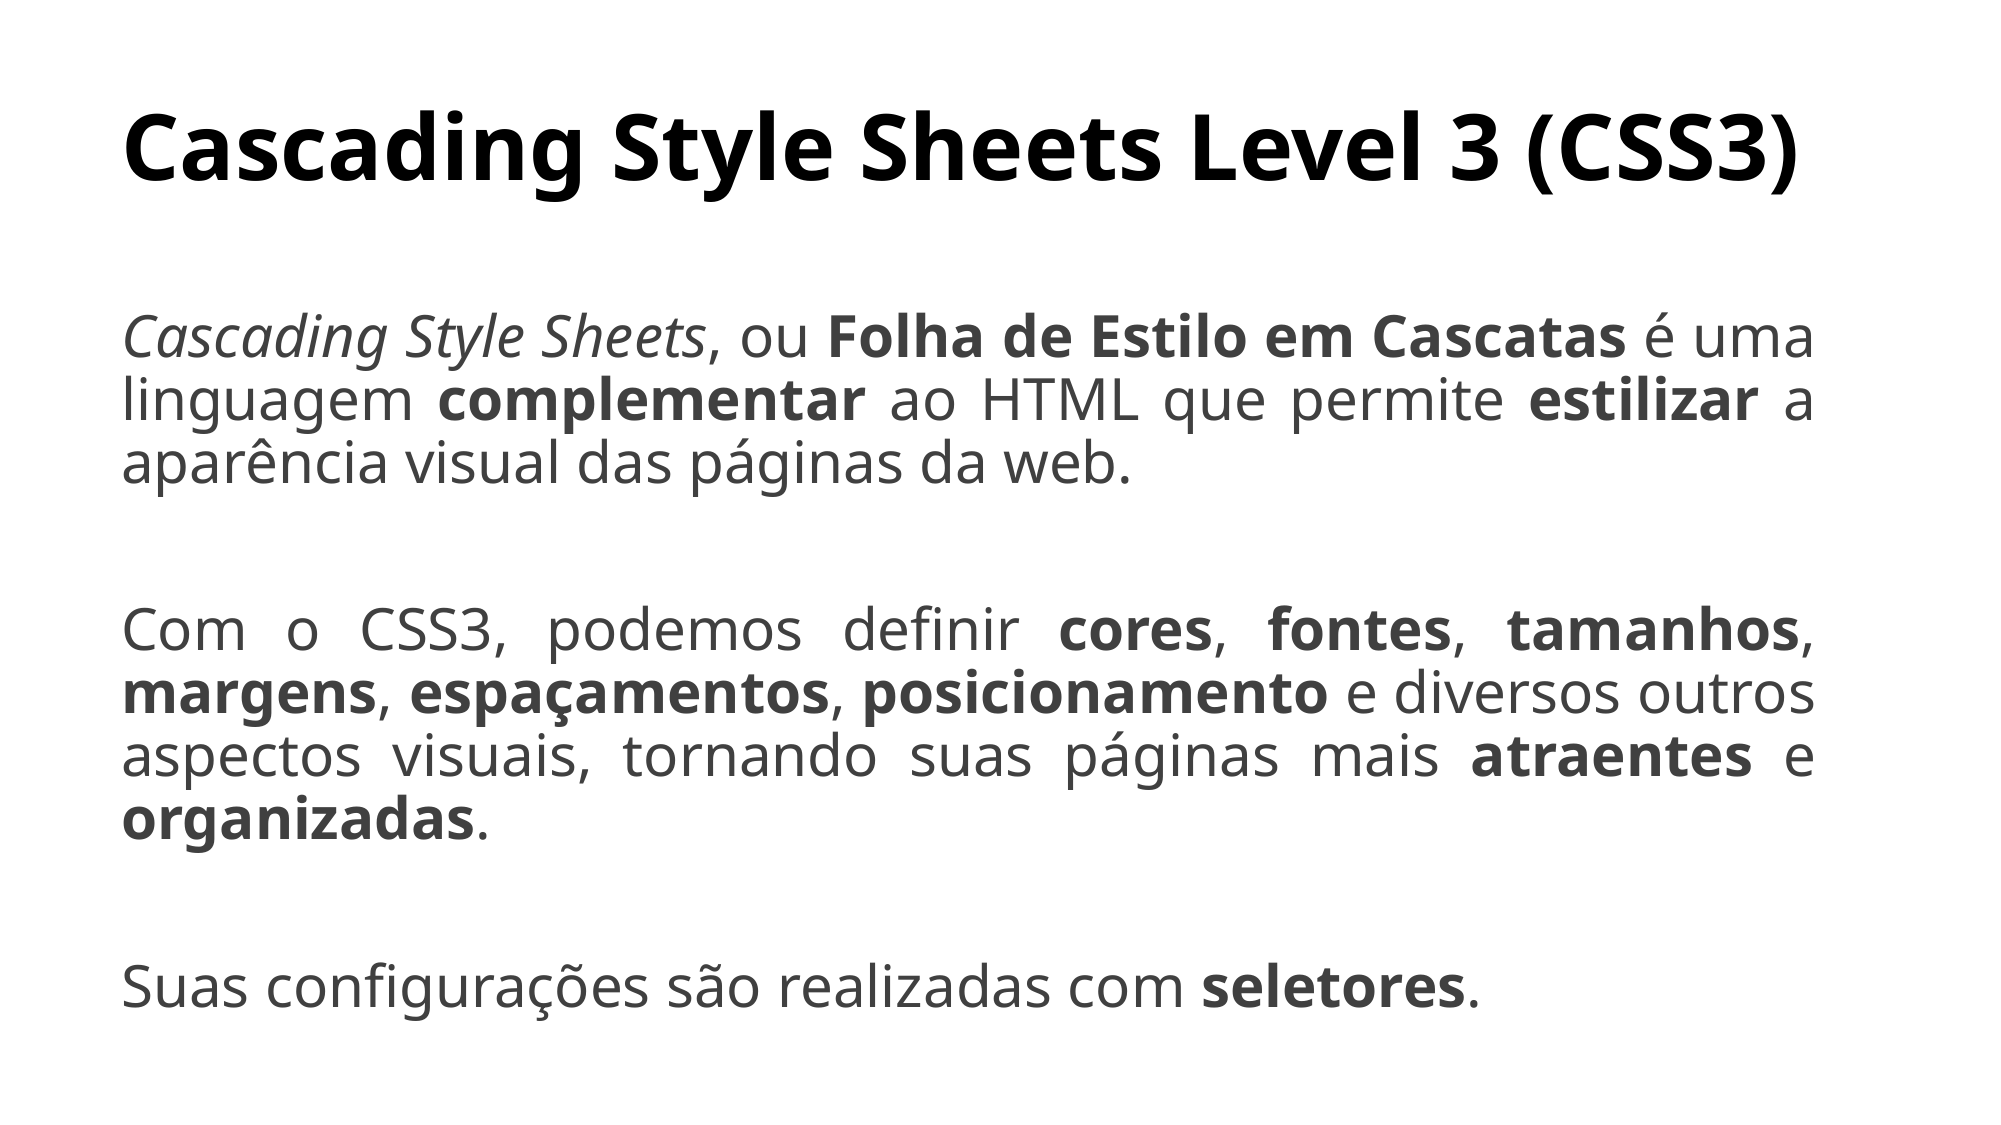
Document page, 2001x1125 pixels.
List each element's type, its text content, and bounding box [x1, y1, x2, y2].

list Cascading Style Sheets, ou Folha de Estilo em Cascatas é uma linguagem complementar ao HTML que permite estilizar a aparência visual das páginas da web. Com o CSS3, podemos definir cores, fontes, tamanhos, margens, espaçamentos, posicionamento e diversos outros aspectos visuais, tornando suas páginas mais atraentes e organizadas. Suas configurações são realizadas com seletores. [106, 299, 1832, 1014]
title Cascading Style Sheets Level 3 (CSS3) [106, 42, 1832, 260]
